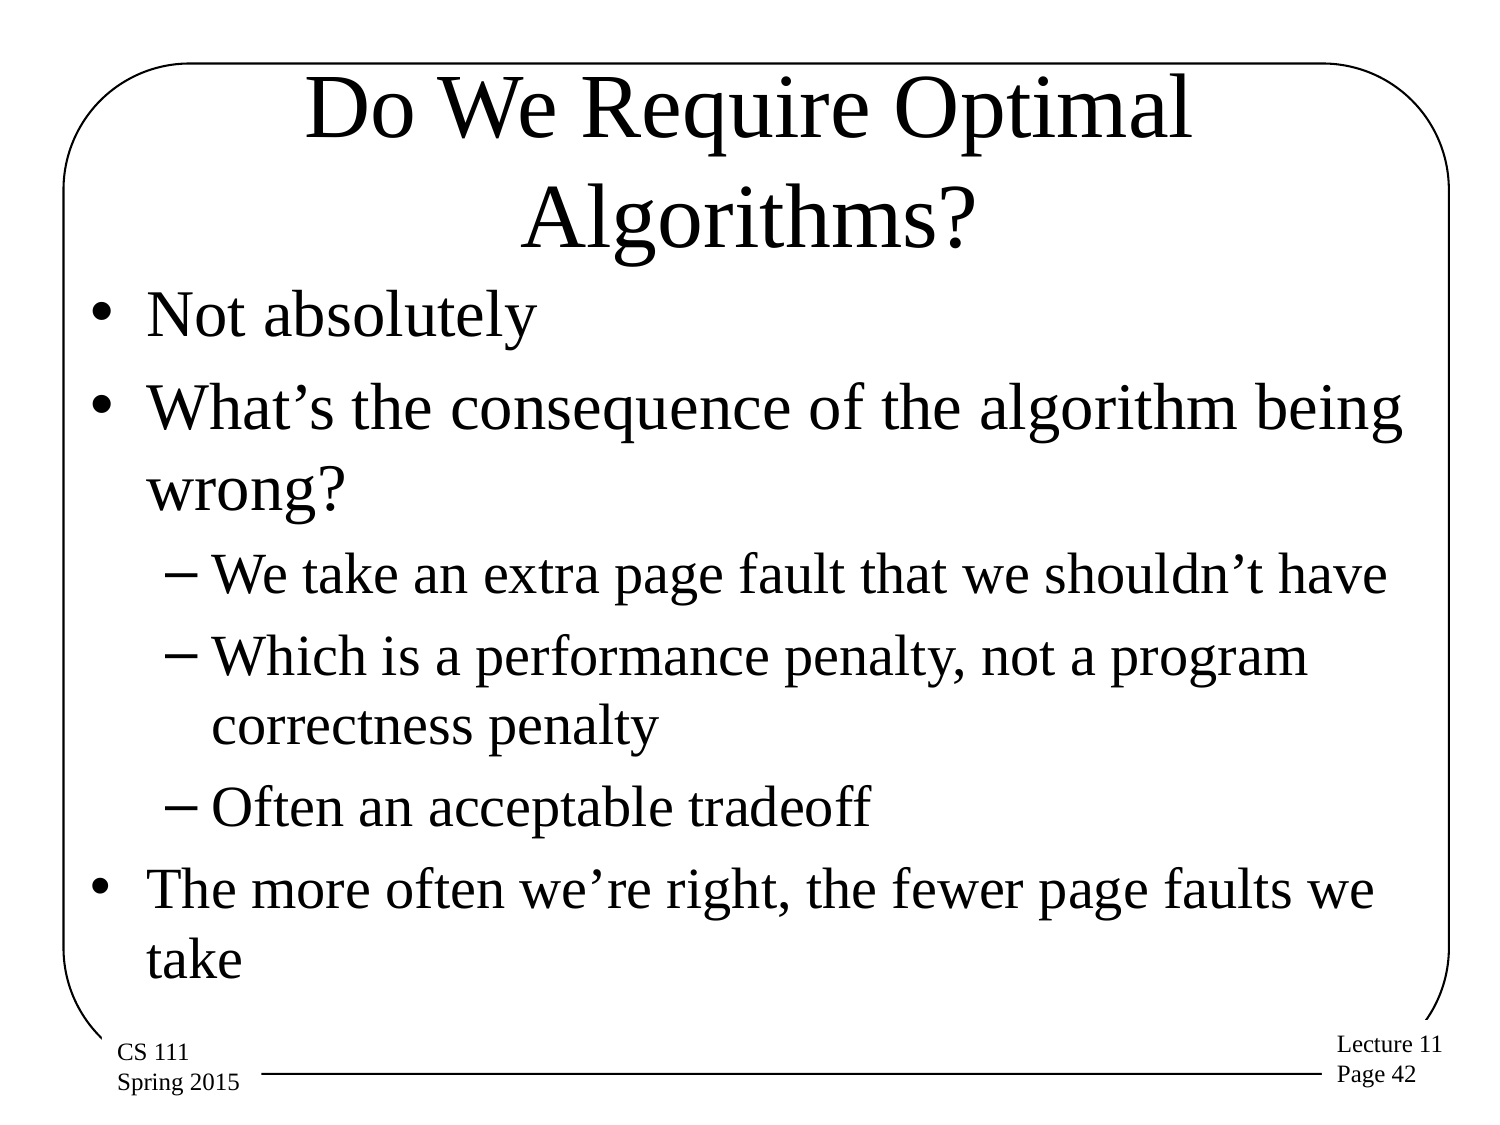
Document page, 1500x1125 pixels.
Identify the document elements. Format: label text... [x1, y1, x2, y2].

title Do We Require Optimal Algorithms? [74, 61, 1426, 250]
list Not absolutely What’s the consequence of the algorithm being wrong? We take an extra page fault that we shouldn’t have Which is a performance penalty, not a program correctness penalty Often an acceptable tradeoff The more often we’re right, the fewer page faults we take [74, 262, 1426, 1006]
